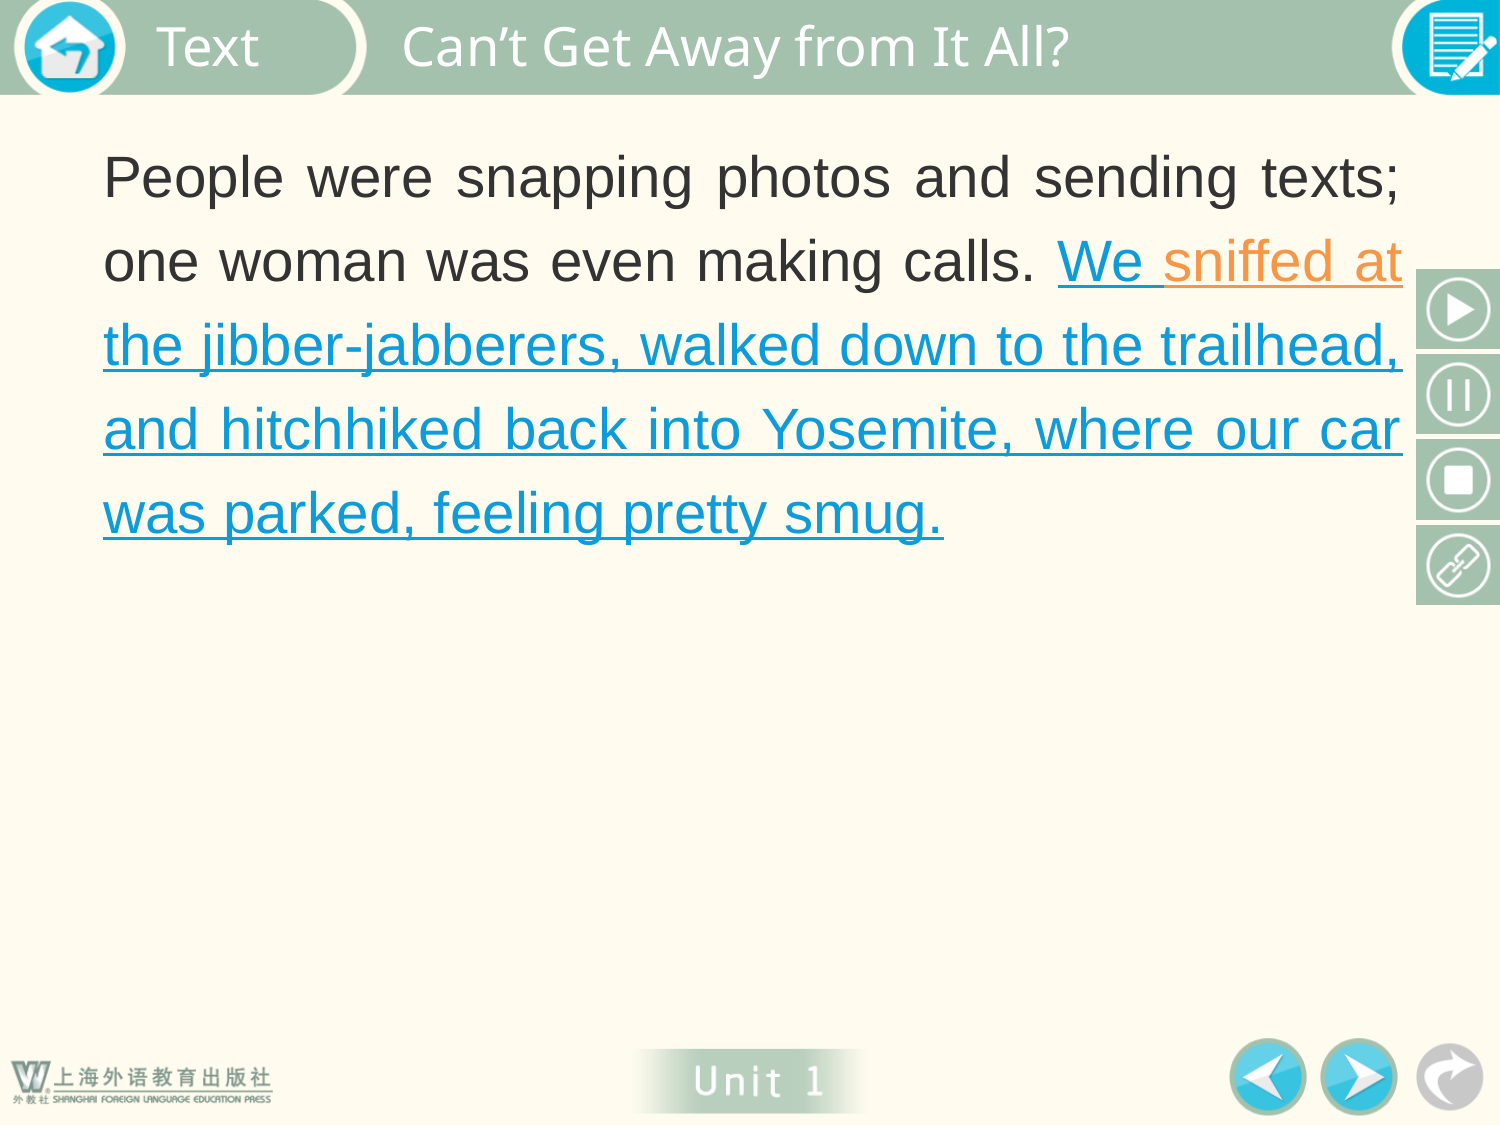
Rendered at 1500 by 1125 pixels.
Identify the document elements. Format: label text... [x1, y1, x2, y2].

picture [0, 0, 1500, 1125]
text_box People were snapping photos and sending texts; one woman was even making calls. We sniffed at the jibber-jabberers, walked down to the trailhead, and hitchhiked back into Yosemite, where our car was parked, feeling pretty smug. [88, 118, 1418, 553]
text_box [1158, 221, 1397, 295]
text_box Can’t Get Away from It All? [386, 4, 1289, 85]
text_box [103, 221, 1397, 565]
